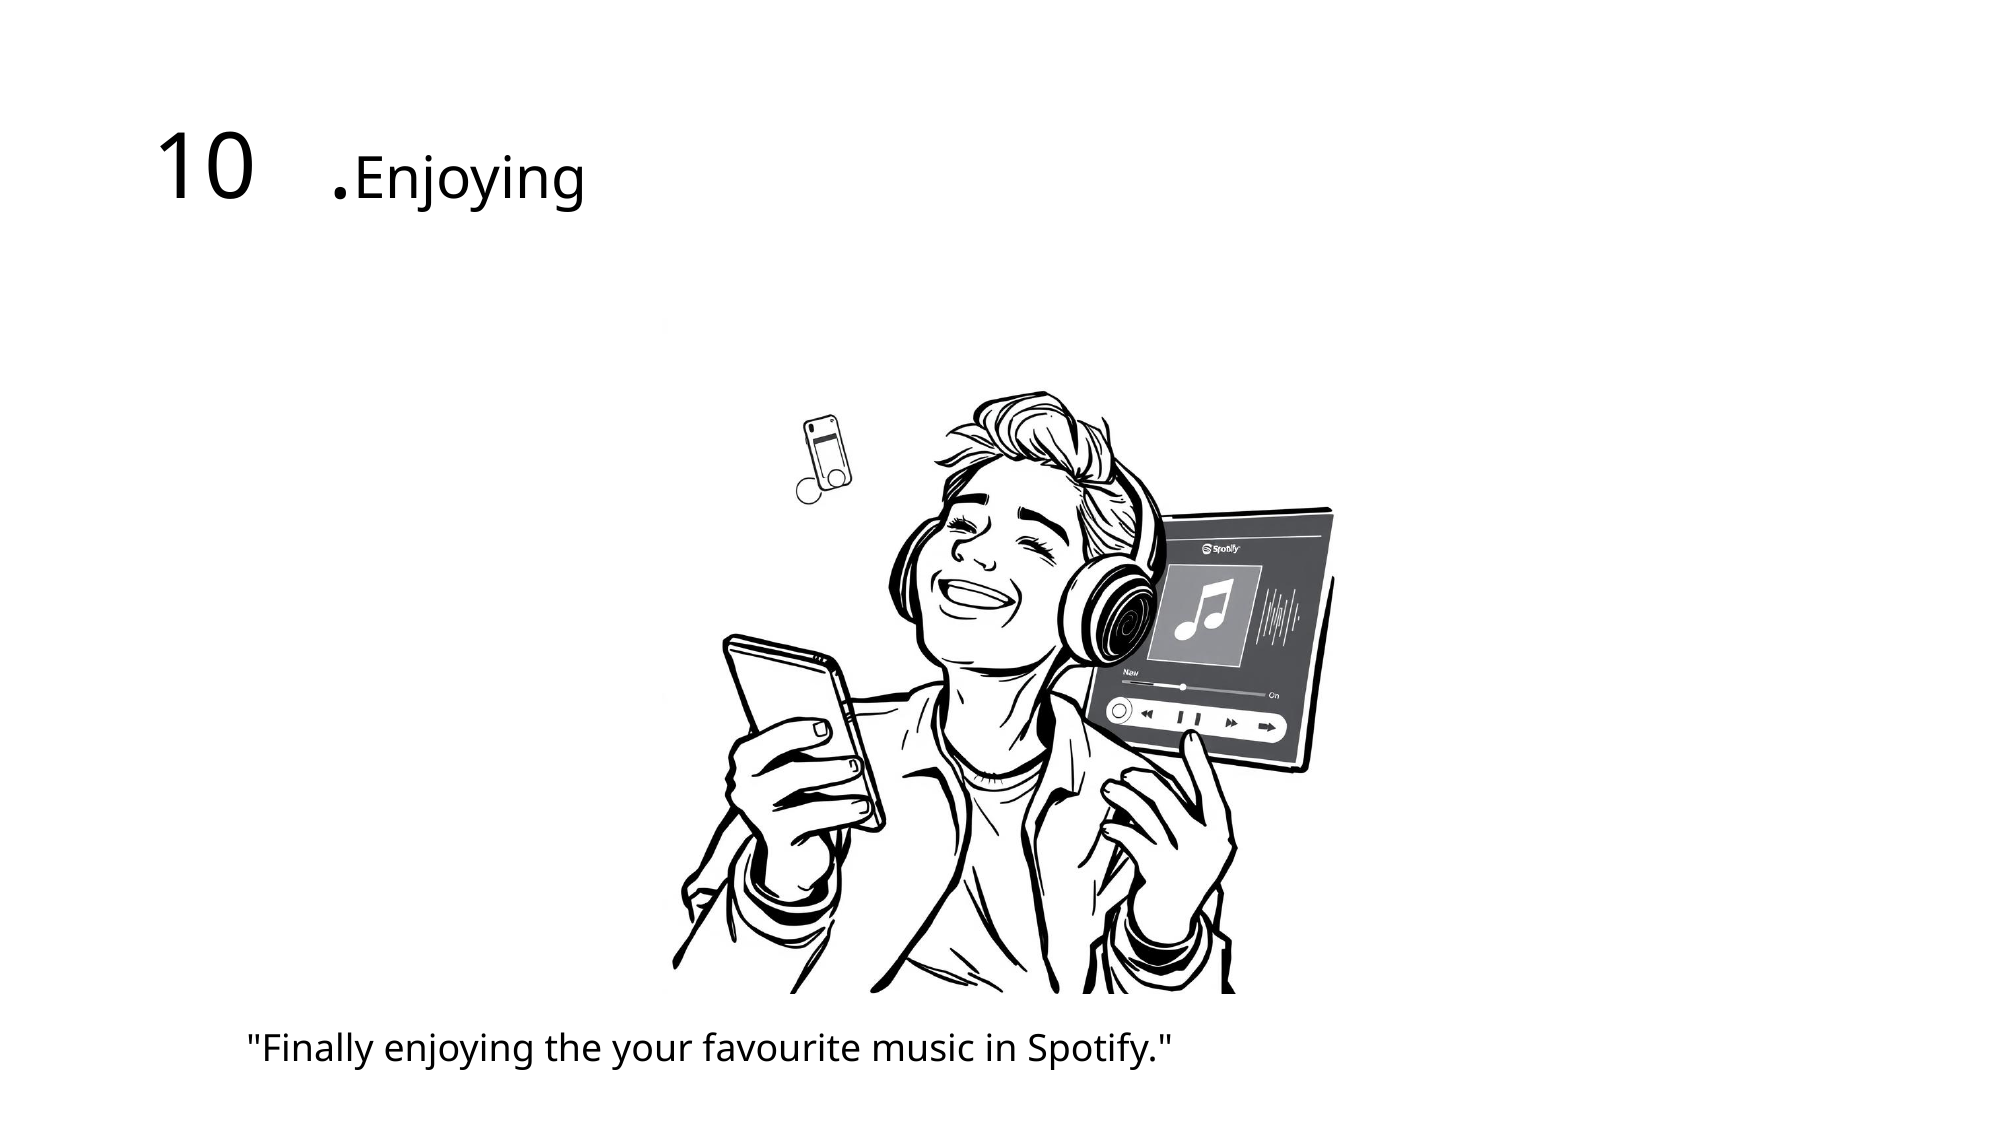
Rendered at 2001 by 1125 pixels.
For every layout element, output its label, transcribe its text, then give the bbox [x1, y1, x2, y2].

text_box "Finally enjoying the your favourite music in Spotify." [231, 1016, 1540, 1077]
title 10 .Enjoying [137, 59, 1863, 278]
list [661, 318, 1338, 995]
